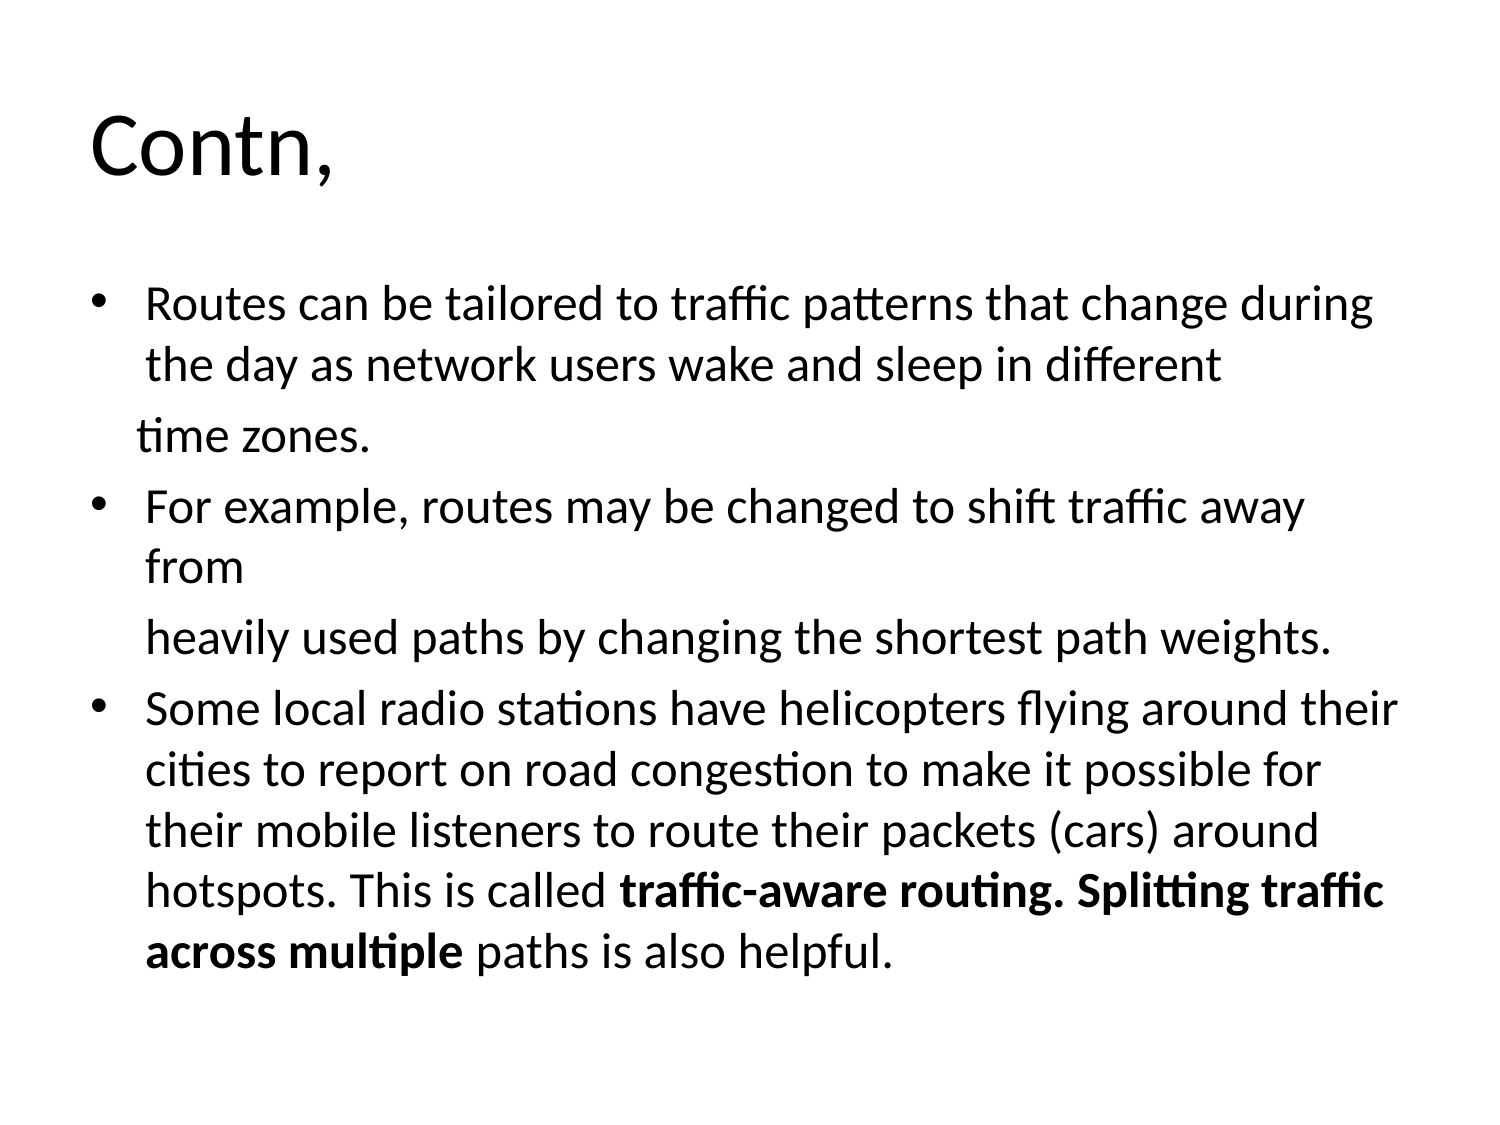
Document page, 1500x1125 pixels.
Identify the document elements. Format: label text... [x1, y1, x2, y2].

list Routes can be tailored to traffic patterns that change during the day as network users wake and sleep in different time zones. For example, routes may be changed to shift traffic away from heavily used paths by changing the shortest path weights. Some local radio stations have helicopters flying around their cities to report on road congestion to make it possible for their mobile listeners to route their packets (cars) around hotspots. This is called traffic-aware routing. Splitting traffic across multiple paths is also helpful. [75, 262, 1425, 1005]
title Contn, [75, 45, 1425, 233]
